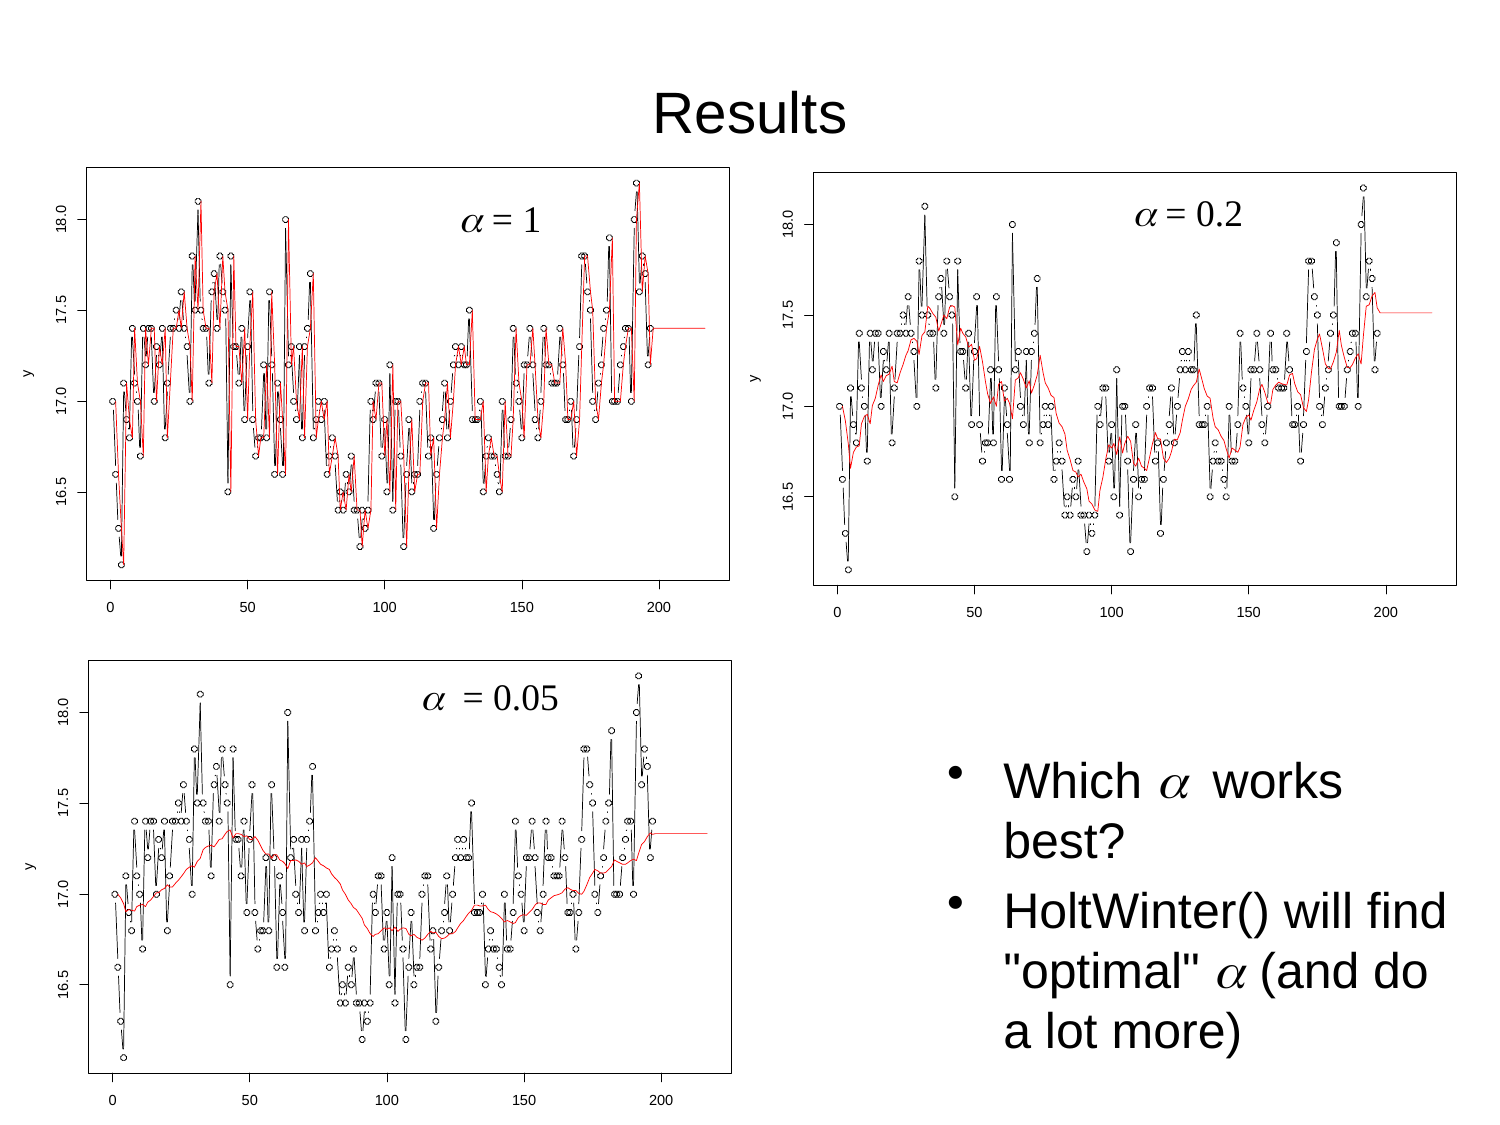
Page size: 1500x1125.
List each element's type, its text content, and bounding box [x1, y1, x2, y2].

title Results [74, 44, 1426, 158]
picture [16, 648, 740, 1115]
picture [14, 158, 1466, 631]
list Which a works best? HoltWinter() will find "optimal" a (and do a lot more) [931, 741, 1478, 1086]
